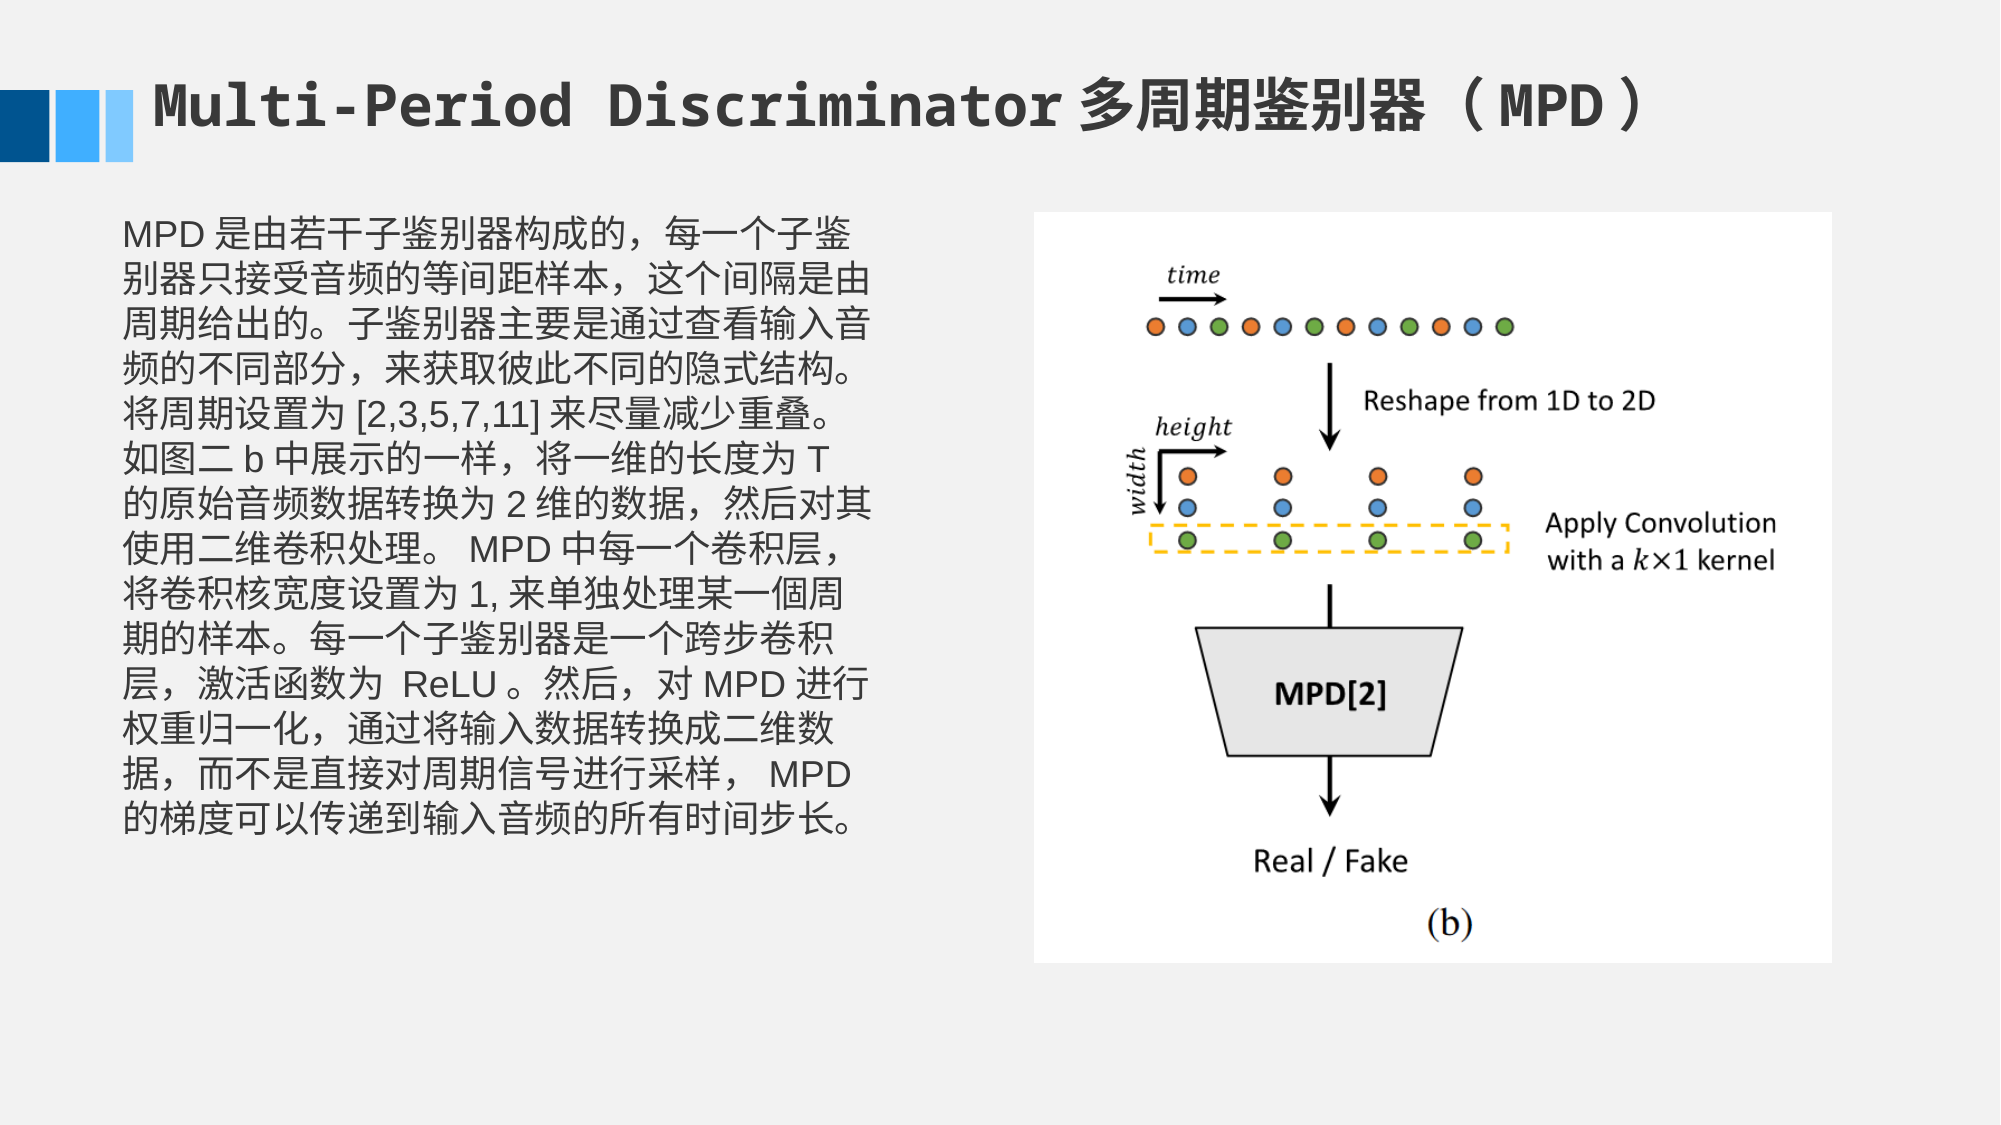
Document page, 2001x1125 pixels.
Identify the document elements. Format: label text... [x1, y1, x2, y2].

text_box MPD是由若干子鉴别器构成的，每一个子鉴别器只接受音频的等间距样本，这个间隔是由周期给出的。子鉴别器主要是通过查看输入音频的不同部分，来获取彼此不同的隐式结构。将周期设置为[2,3,5,7,11]来尽量减少重叠。如图二b中展示的一样，将一维的长度为T的原始音频数据转换为2维的数据，然后对其使用二维卷积处理。MPD中每一个卷积层，将卷积核宽度设置为1,来单独处理某一個周期的样本。每一个子鉴别器是一个跨步卷积层，激活函数为 ReLU。然后，对MPD进行权重归一化，通过将输入数据转换成二维数据，而不是直接对周期信号进行采样，MPD的梯度可以传递到输入音频的所有时间步长。 [107, 202, 891, 848]
text_box Multi-Period Discriminator多周期鉴别器（MPD） [138, 60, 1719, 146]
picture [1034, 212, 1832, 963]
